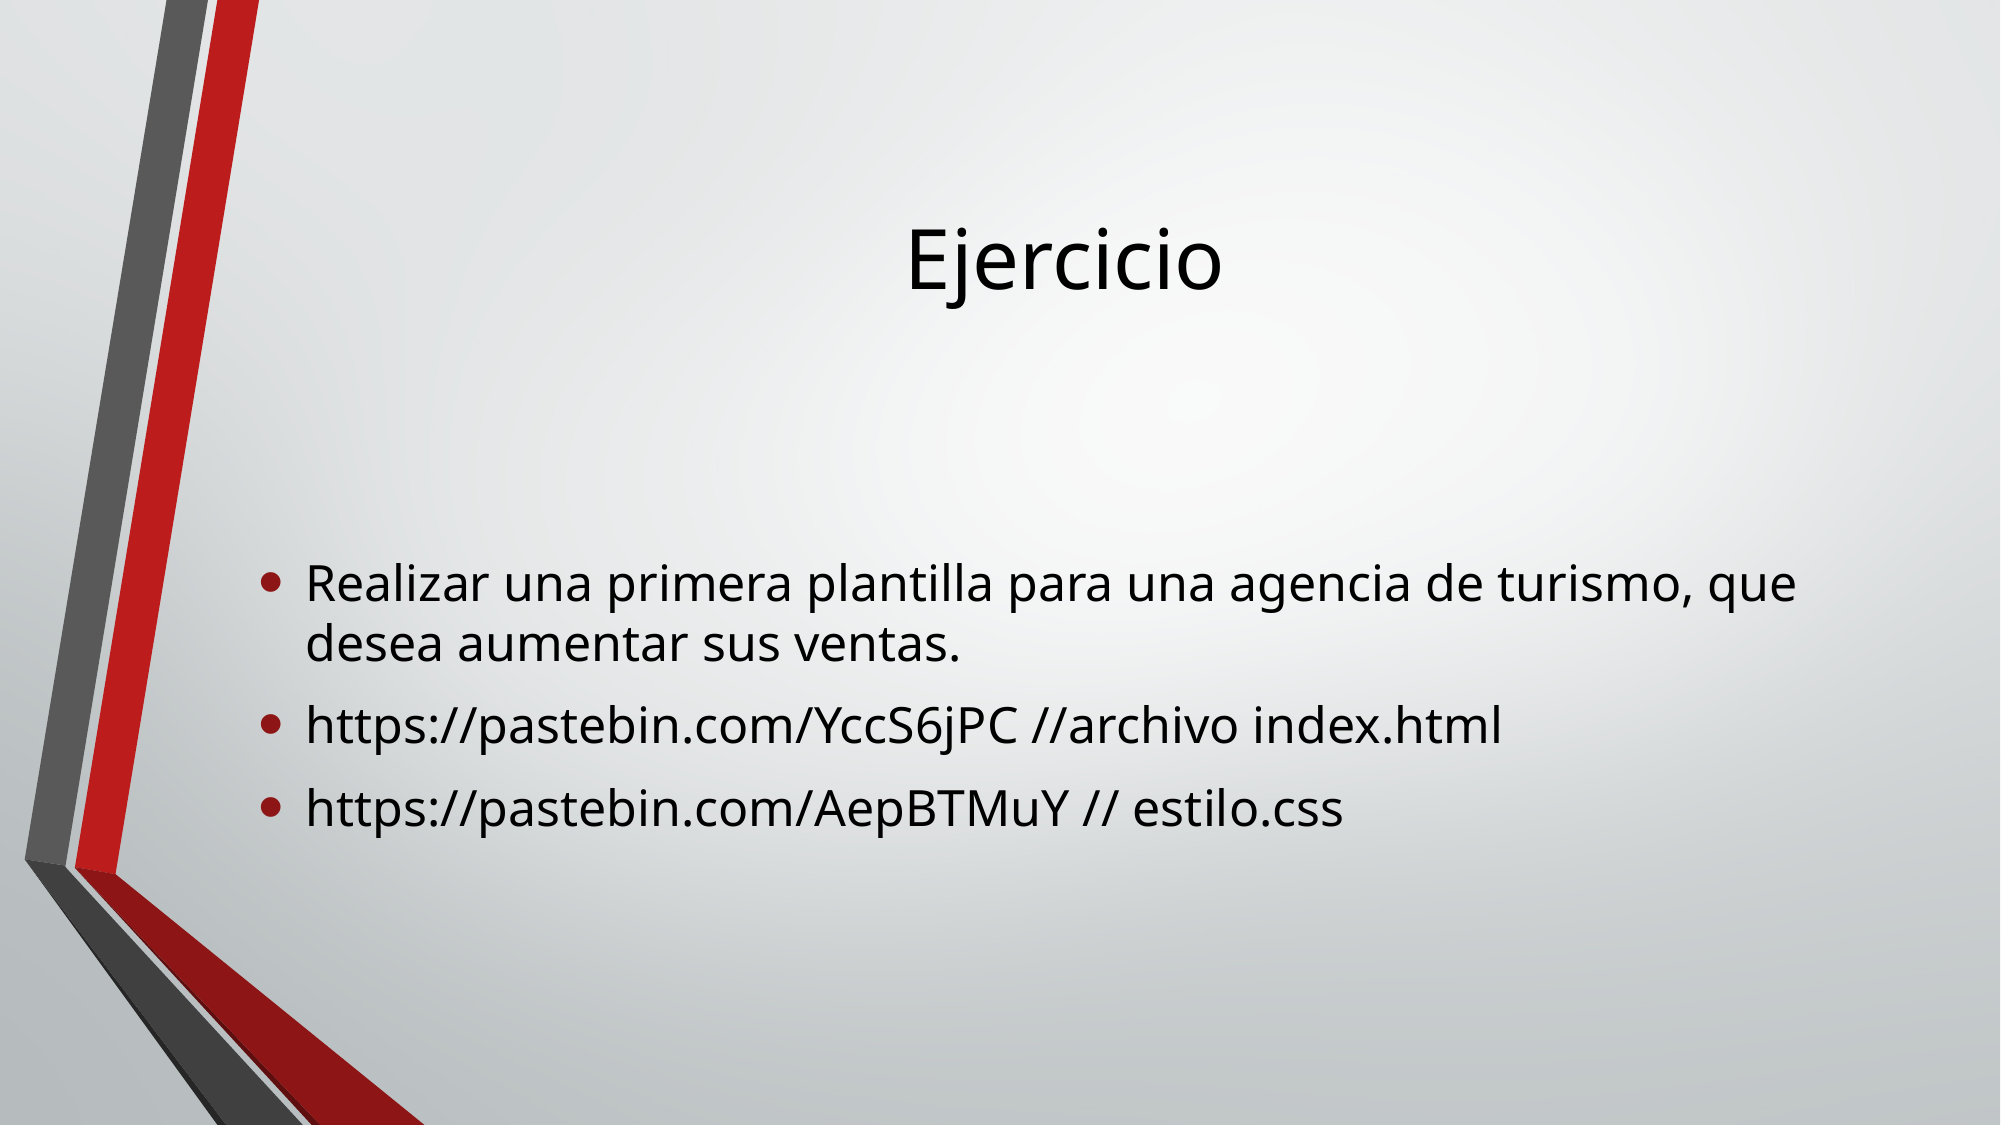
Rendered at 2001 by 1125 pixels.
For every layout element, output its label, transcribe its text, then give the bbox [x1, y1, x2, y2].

title Ejercicio [243, 112, 1887, 400]
list Realizar una primera plantilla para una agencia de turismo, que desea aumentar sus ventas. https://pastebin.com/YccS6jPC //archivo index.html https://pastebin.com/AepBTMuY // estilo.css [243, 437, 1887, 950]
